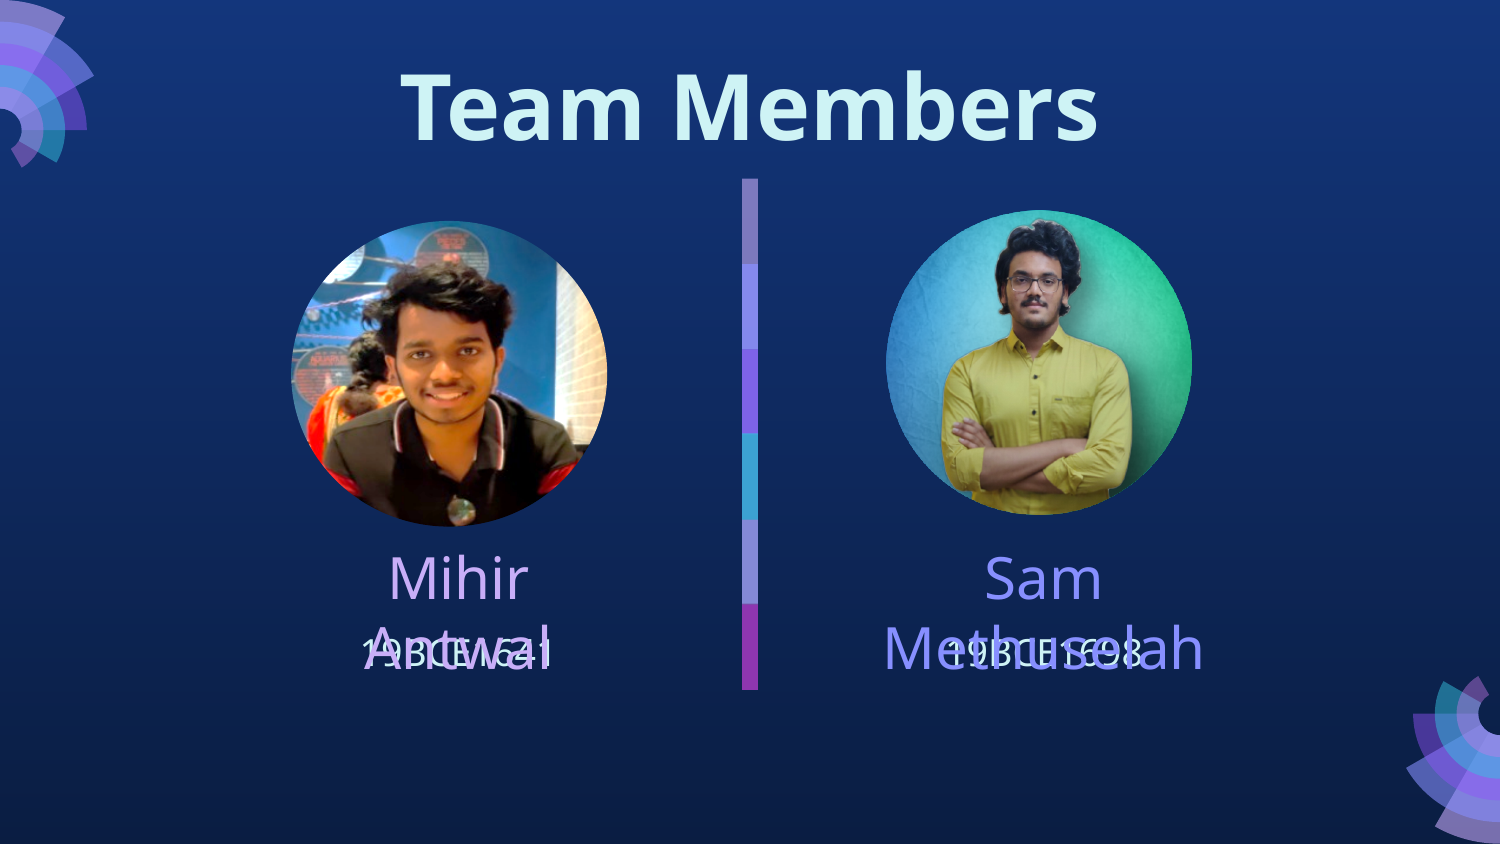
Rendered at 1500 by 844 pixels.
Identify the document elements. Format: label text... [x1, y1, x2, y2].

title Mihir Antwal [282, 525, 635, 620]
list 19BCE1698 [853, 620, 1236, 679]
picture [290, 220, 608, 527]
title Sam Methuselah [853, 525, 1236, 620]
list 19BCE1641 [282, 620, 635, 679]
title Team Members [118, 34, 1382, 150]
picture [886, 210, 1192, 516]
